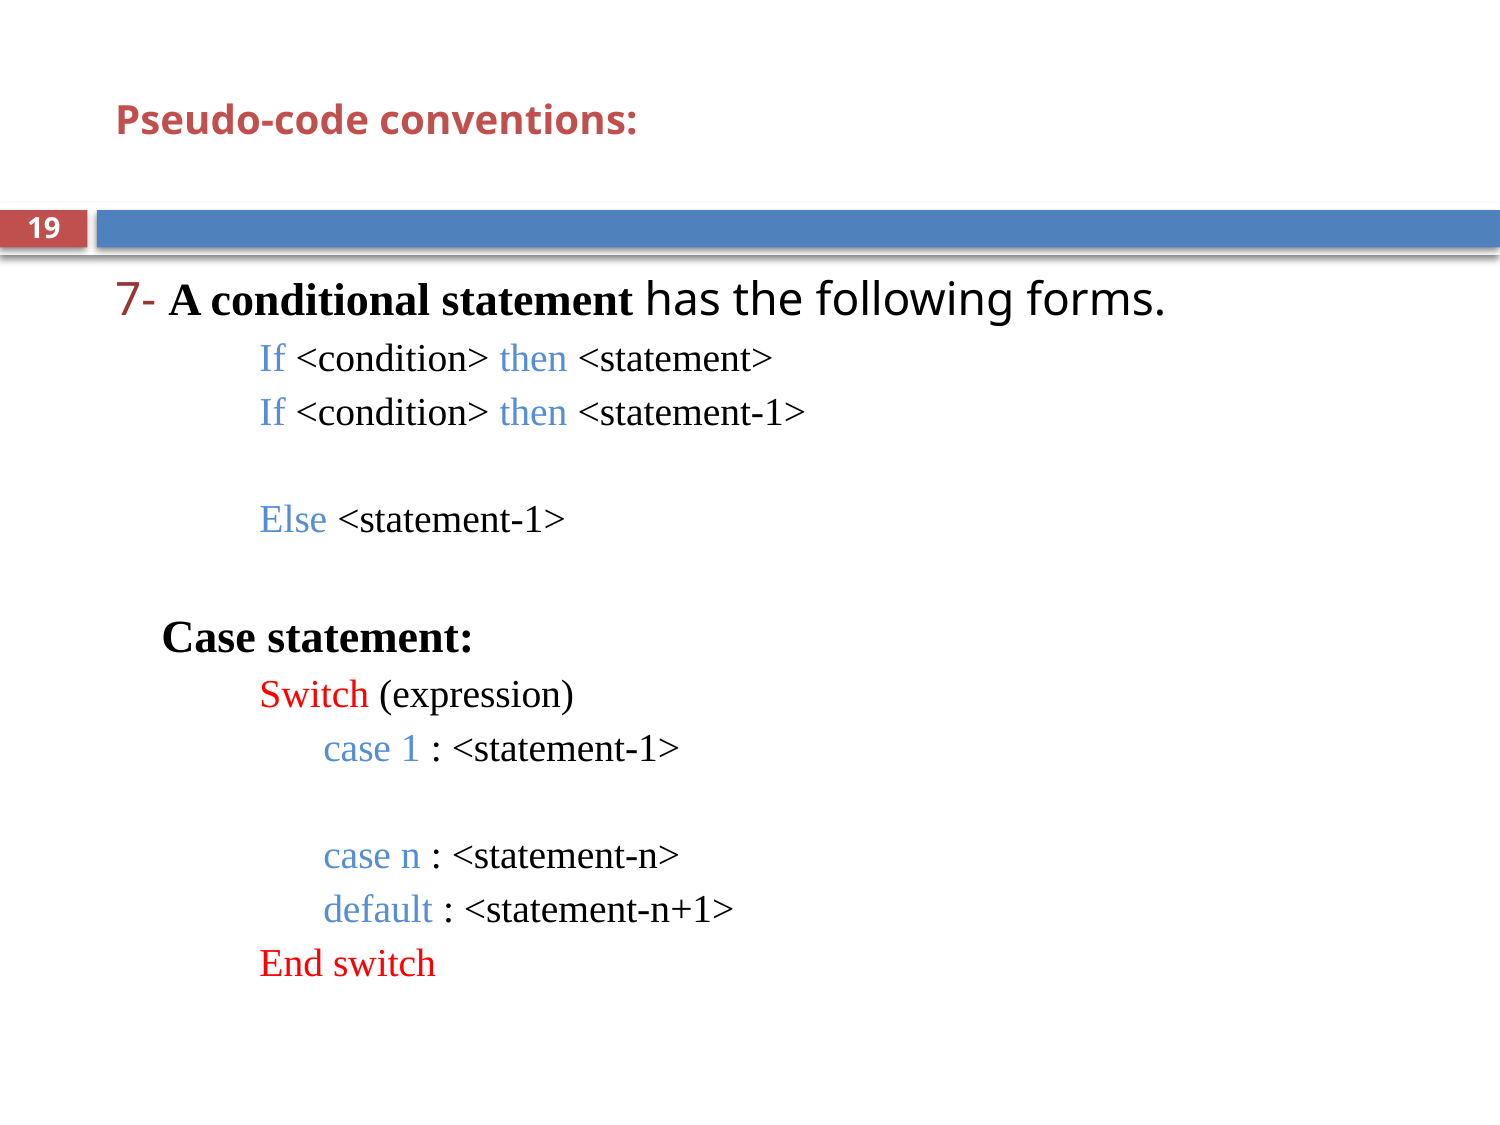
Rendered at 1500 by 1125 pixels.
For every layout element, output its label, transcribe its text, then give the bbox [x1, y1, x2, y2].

slide_number 19 [0, 208, 88, 249]
list 7- A conditional statement has the following forms. If <condition> then <statement> If <condition> then <statement-1> Else <statement-1> Case statement: Switch (expression) case 1 : <statement-1> case n : <statement-n> default : <statement-n+1> End switch [100, 262, 1438, 1000]
title Pseudo-code conventions: [100, 37, 1438, 200]
